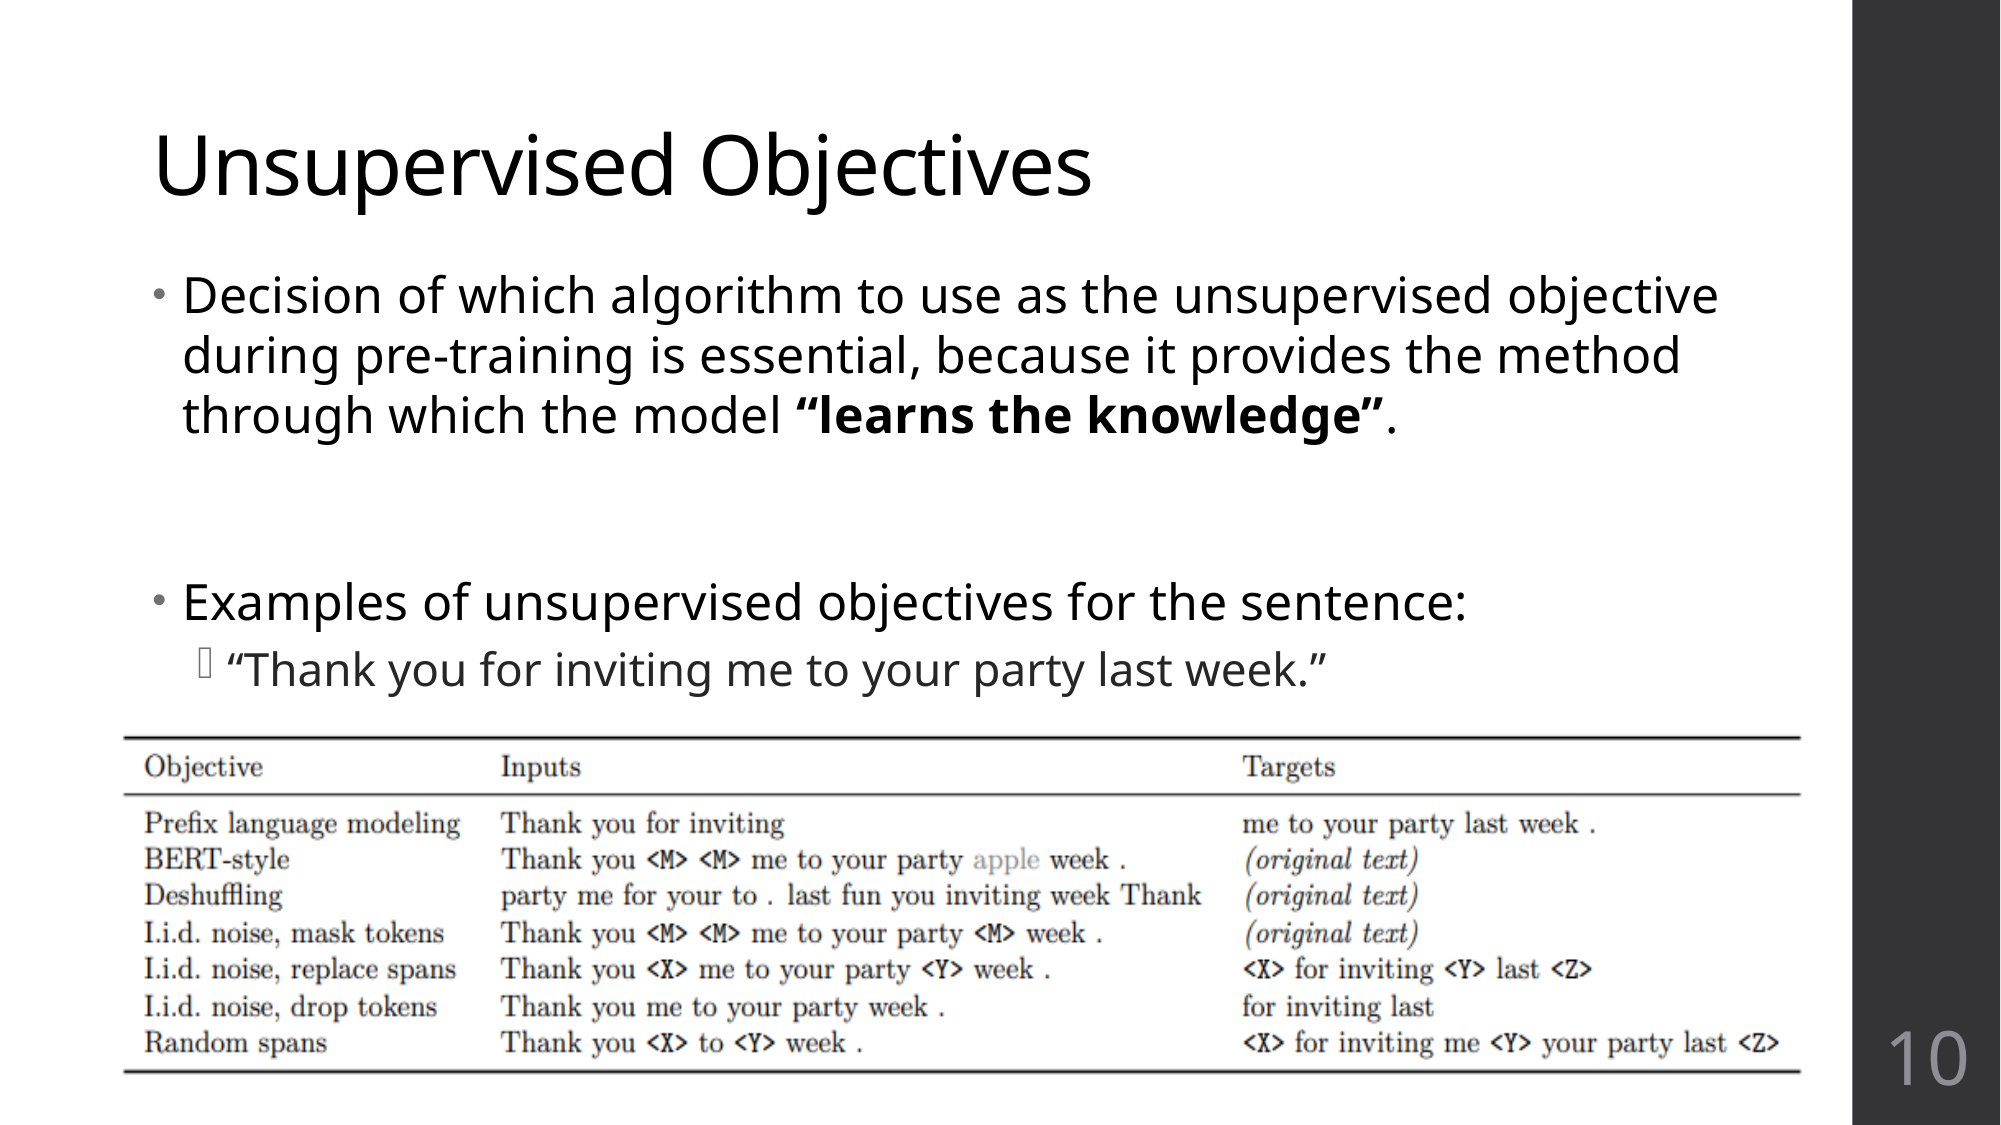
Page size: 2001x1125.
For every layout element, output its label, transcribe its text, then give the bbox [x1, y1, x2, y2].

slide_number 10 [1852, 1012, 2000, 1110]
picture [101, 702, 1828, 1087]
list Decision of which algorithm to use as the unsupervised objective during pre-training is essential, because it provides the method through which the model “learns the knowledge”. Examples of unsupervised objectives for the sentence: “Thank you for inviting me to your party last week.” [137, 255, 1863, 970]
title Unsupervised Objectives [137, 3, 1728, 221]
